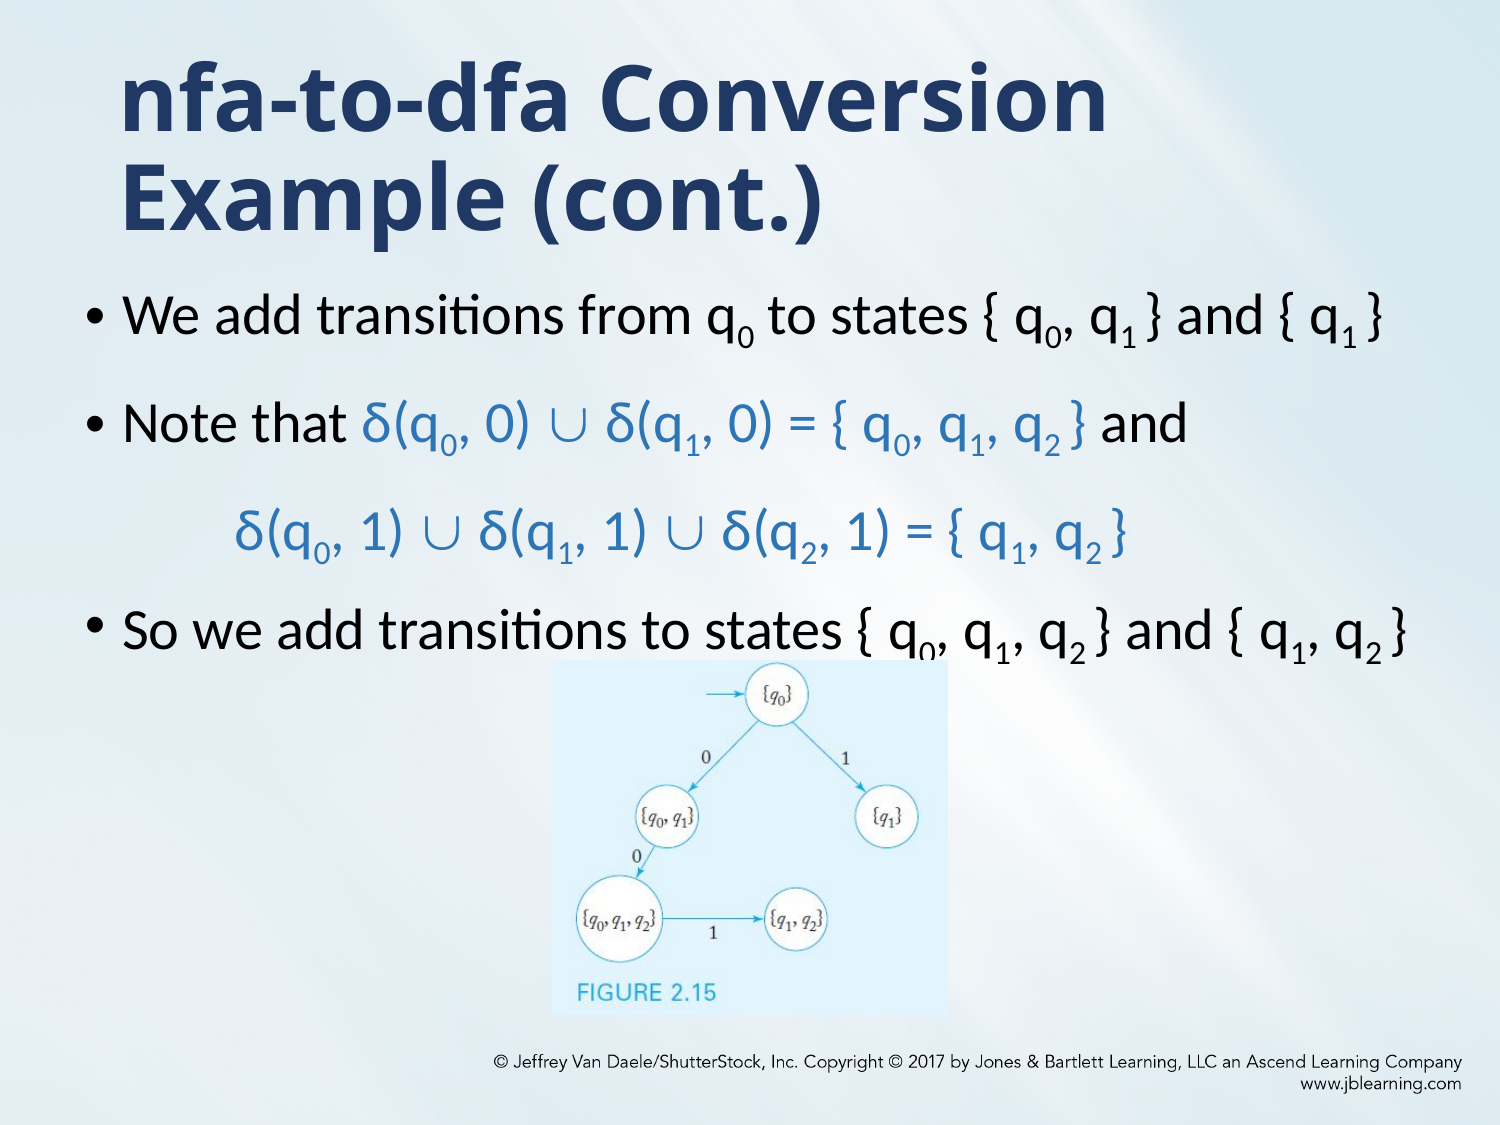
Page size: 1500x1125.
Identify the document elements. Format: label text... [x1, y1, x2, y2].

picture [0, 0, 1500, 1125]
list We add transitions from q0 to states { q0, q1 } and { q1 } Note that δ(q0, 0)  δ(q1, 0) = { q0, q1, q2 } and δ(q0, 1)  δ(q1, 1)  δ(q2, 1) = { q1, q2 } So we add transitions to states { q0, q1, q2 } and { q1, q2 } [69, 260, 1445, 912]
title nfa-to-dfa Conversion Example (cont.) [103, 42, 1397, 260]
